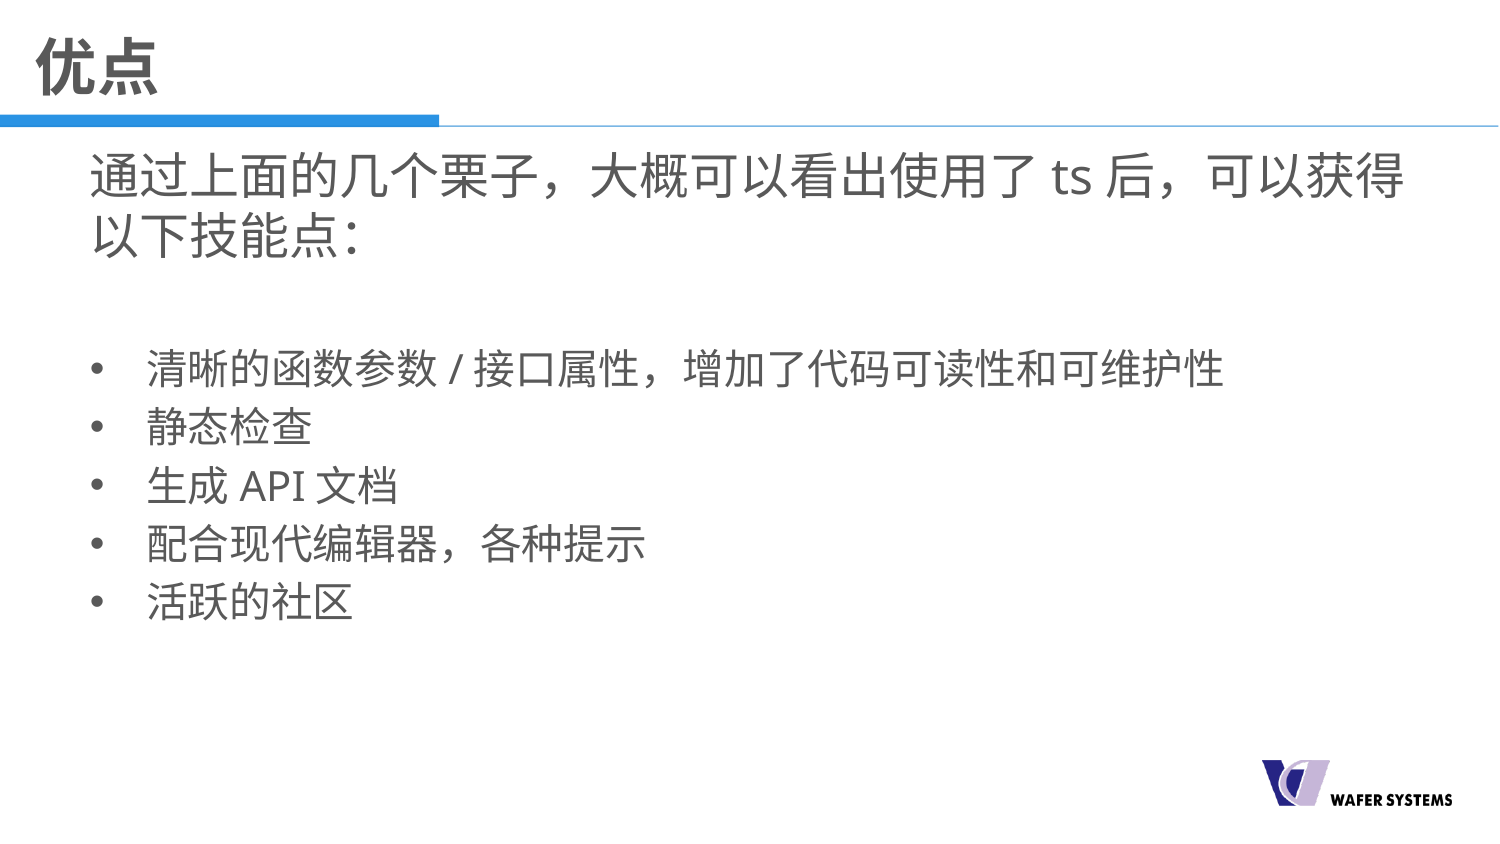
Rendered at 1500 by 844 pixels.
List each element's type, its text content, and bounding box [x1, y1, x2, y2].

picture [1262, 760, 1452, 806]
list 通过上面的几个栗子，大概可以看出使用了ts后，可以获得以下技能点： 清晰的函数参数/接口属性，增加了代码可读性和可维护性 静态检查 生成API文档 配合现代编辑器，各种提示 活跃的社区 [75, 137, 1425, 754]
title 优点 [19, 20, 1370, 125]
